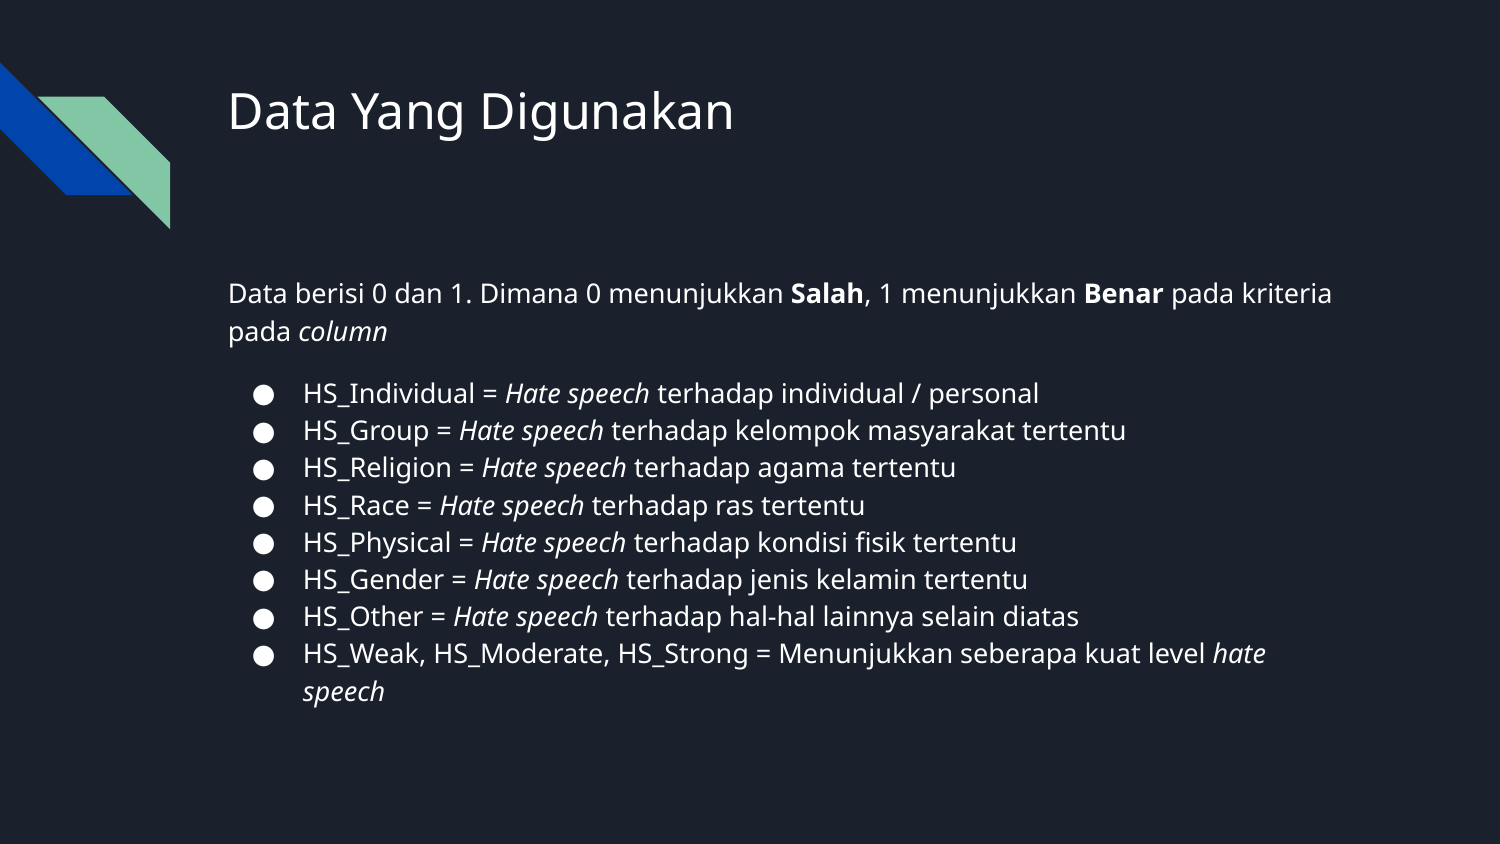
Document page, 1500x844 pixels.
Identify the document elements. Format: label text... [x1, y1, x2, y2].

list Data berisi 0 dan 1. Dimana 0 menunjukkan Salah, 1 menunjukkan Benar pada kriteria pada column HS_Individual = Hate speech terhadap individual / personal HS_Group = Hate speech terhadap kelompok masyarakat tertentu HS_Religion = Hate speech terhadap agama tertentu HS_Race = Hate speech terhadap ras tertentu HS_Physical = Hate speech terhadap kondisi fisik tertentu HS_Gender = Hate speech terhadap jenis kelamin tertentu HS_Other = Hate speech terhadap hal-hal lainnya selain diatas HS_Weak, HS_Moderate, HS_Strong = Menunjukkan seberapa kuat level hate speech [212, 257, 1368, 735]
title Data Yang Digunakan [212, 64, 1368, 215]
